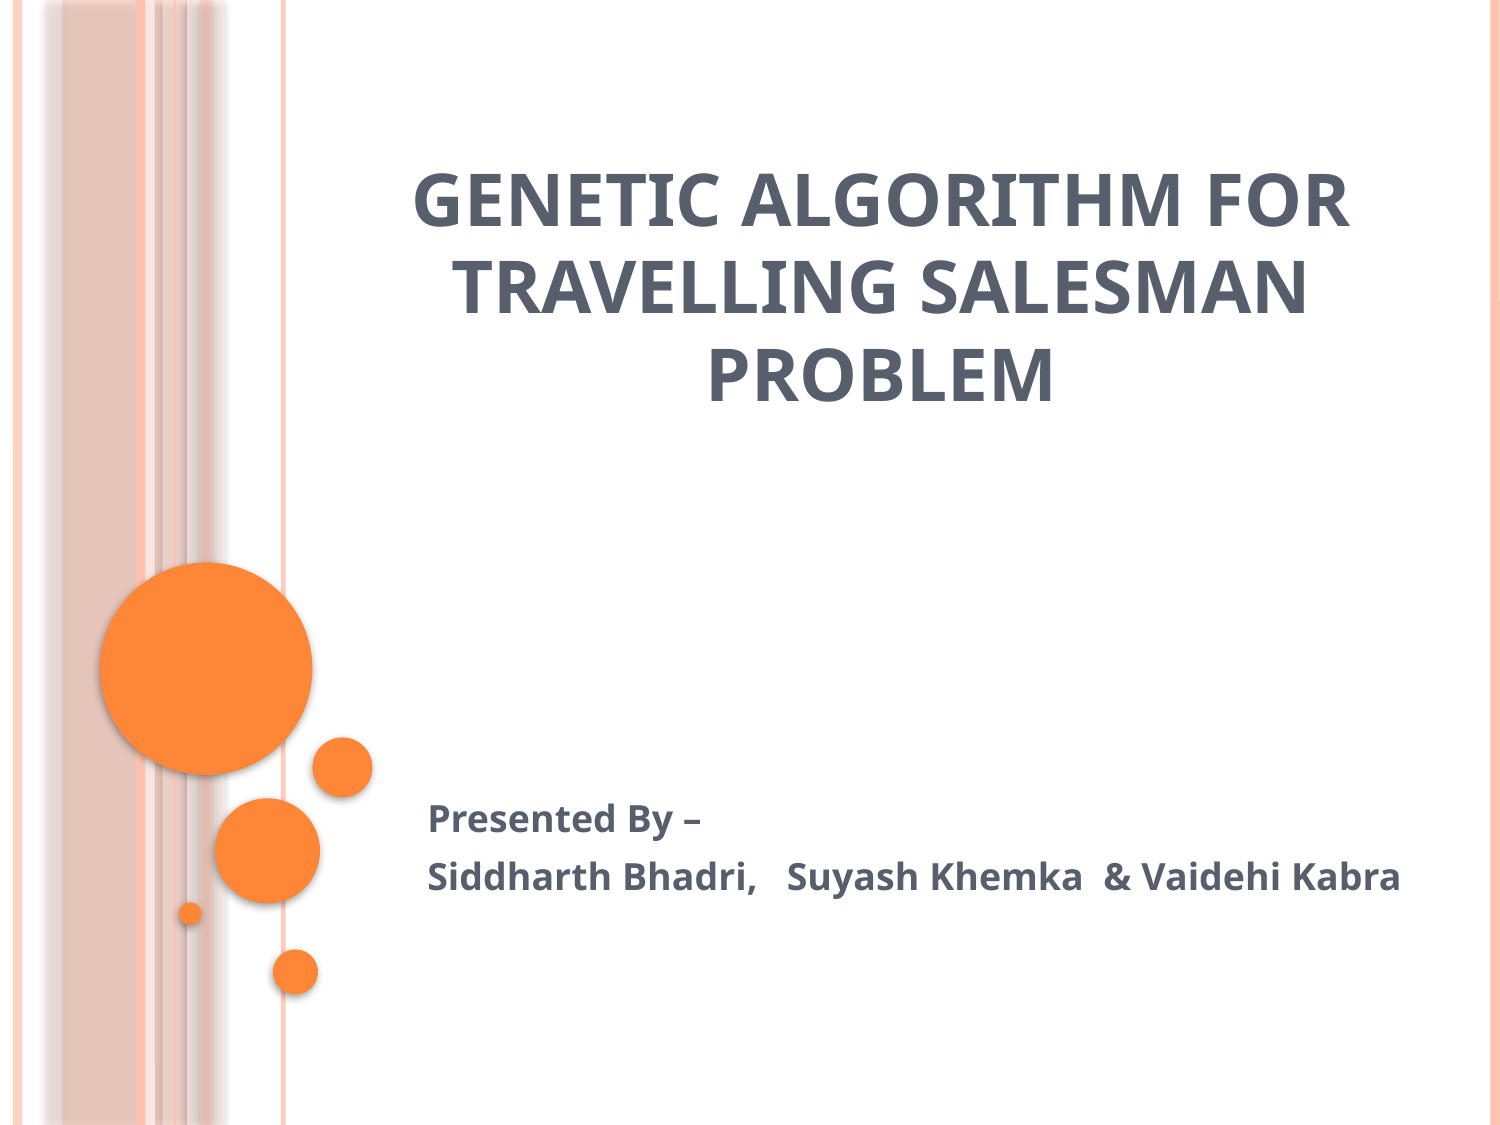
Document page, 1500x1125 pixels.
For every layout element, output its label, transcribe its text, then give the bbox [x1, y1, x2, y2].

subtitle Presented By – Siddharth Bhadri, Suyash Khemka & Vaidehi Kabra [412, 787, 1425, 1013]
title Genetic Algorithm for Travelling Salesman Problem [375, 112, 1388, 424]
